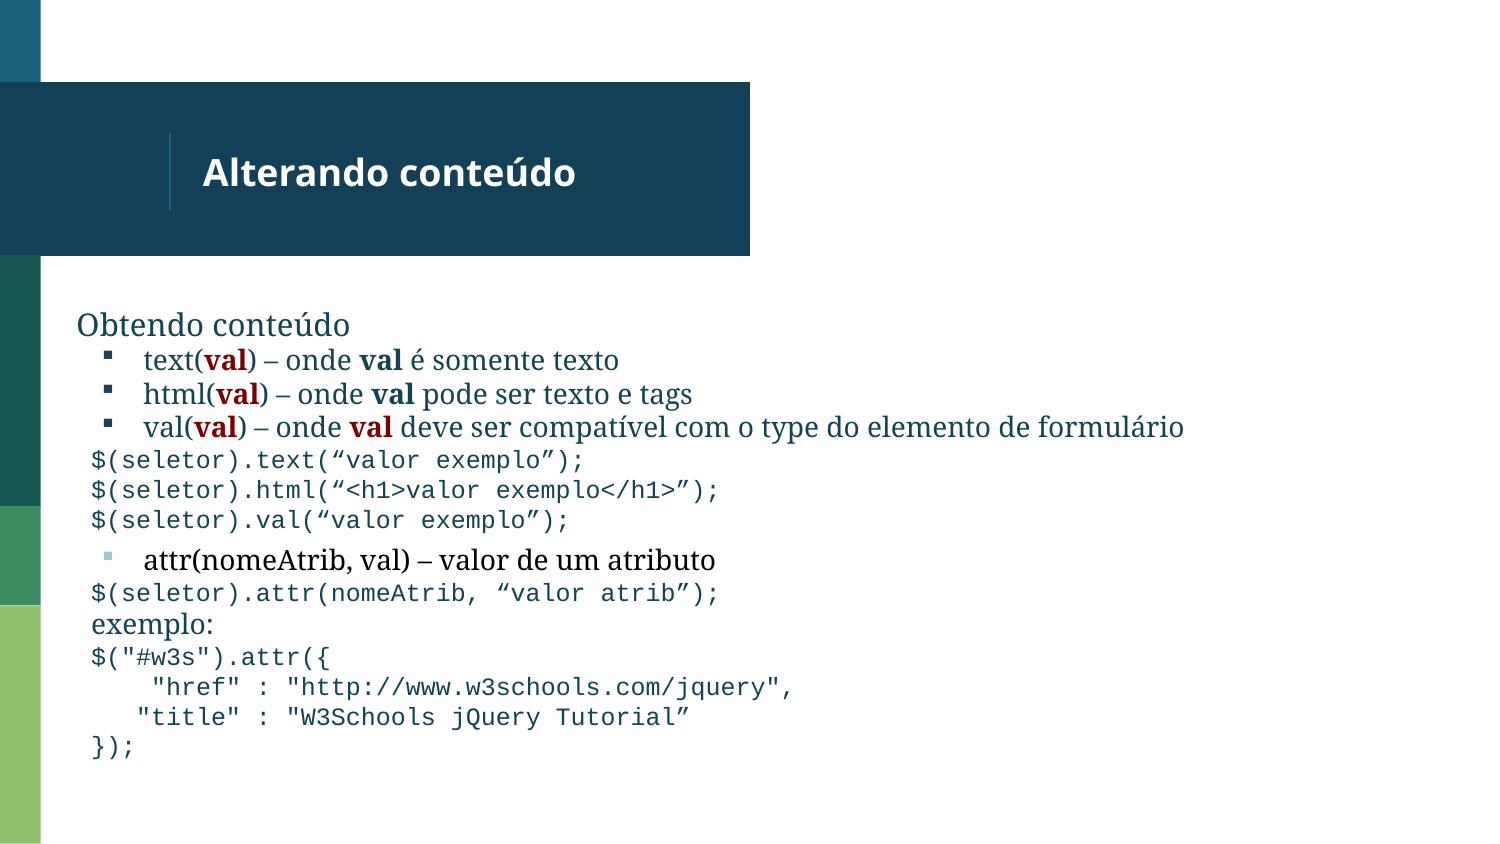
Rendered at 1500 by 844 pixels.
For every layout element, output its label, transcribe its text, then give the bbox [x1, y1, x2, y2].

title Alterando conteúdo [187, 87, 715, 256]
list Obtendo conteúdo text(val) – onde val é somente texto html(val) – onde val pode ser texto e tags val(val) – onde val deve ser compatível com o type do elemento de formulário $(seletor).text(“valor exemplo”); $(seletor).html(“<h1>valor exemplo</h1>”); $(seletor).val(“valor exemplo”); attr(nomeAtrib, val) – valor de um atributo $(seletor).attr(nomeAtrib, “valor atrib”); exemplo: $("#w3s").attr({ "href" : "http://www.w3schools.com/jquery", "title" : "W3Schools jQuery Tutorial” }); [61, 289, 1425, 808]
